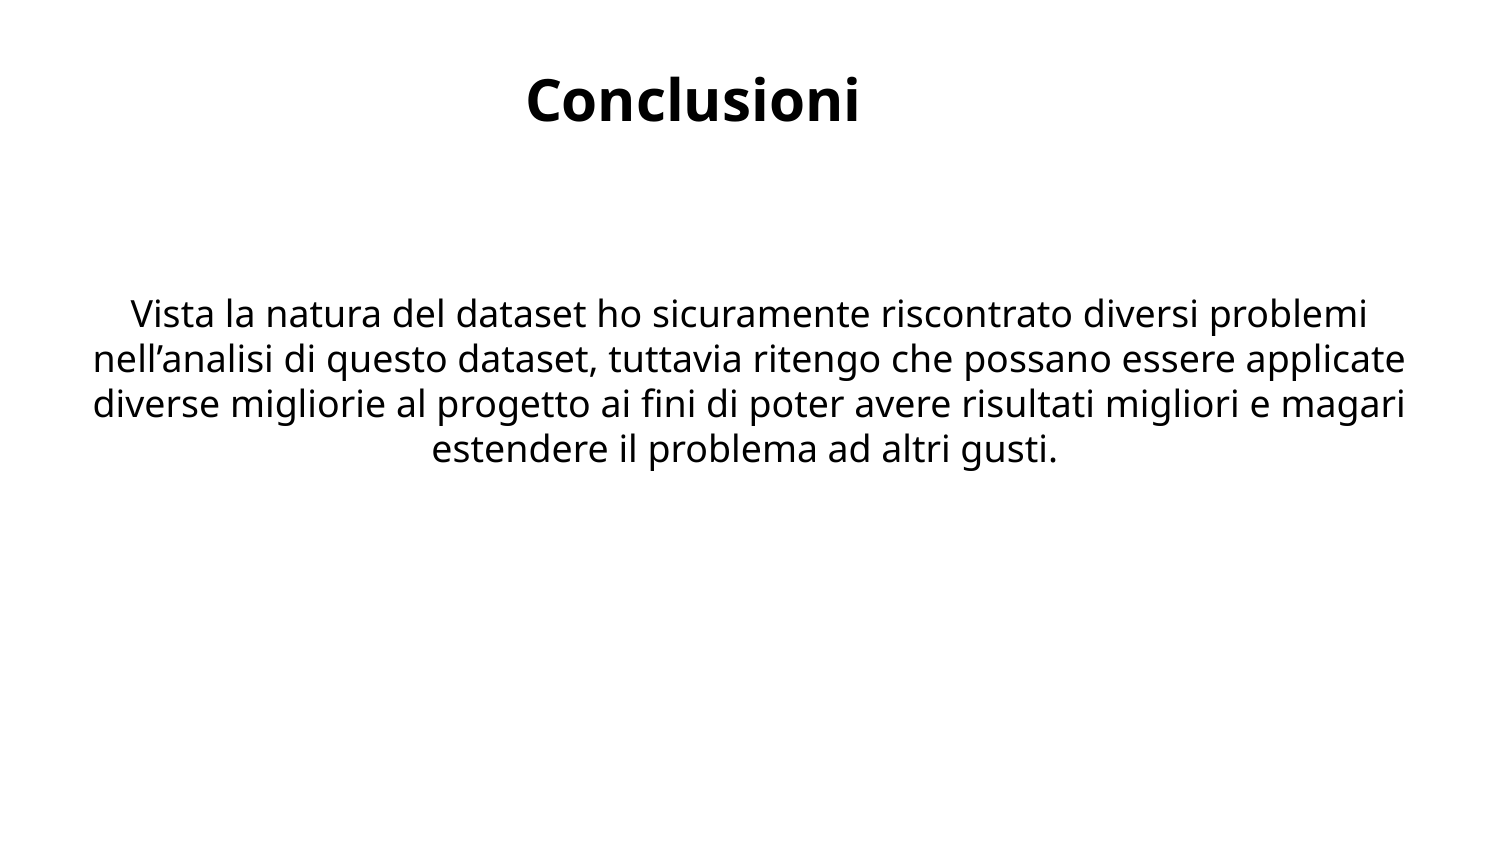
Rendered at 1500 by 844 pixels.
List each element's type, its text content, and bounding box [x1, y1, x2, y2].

text_box Vista la natura del dataset ho sicuramente riscontrato diversi problemi nell’analisi di questo dataset, tuttavia ritengo che possano essere applicate diverse migliorie al progetto ai fini di poter avere risultati migliori e magari estendere il problema ad altri gusti. [74, 248, 1425, 512]
title Conclusioni [75, 67, 1425, 129]
